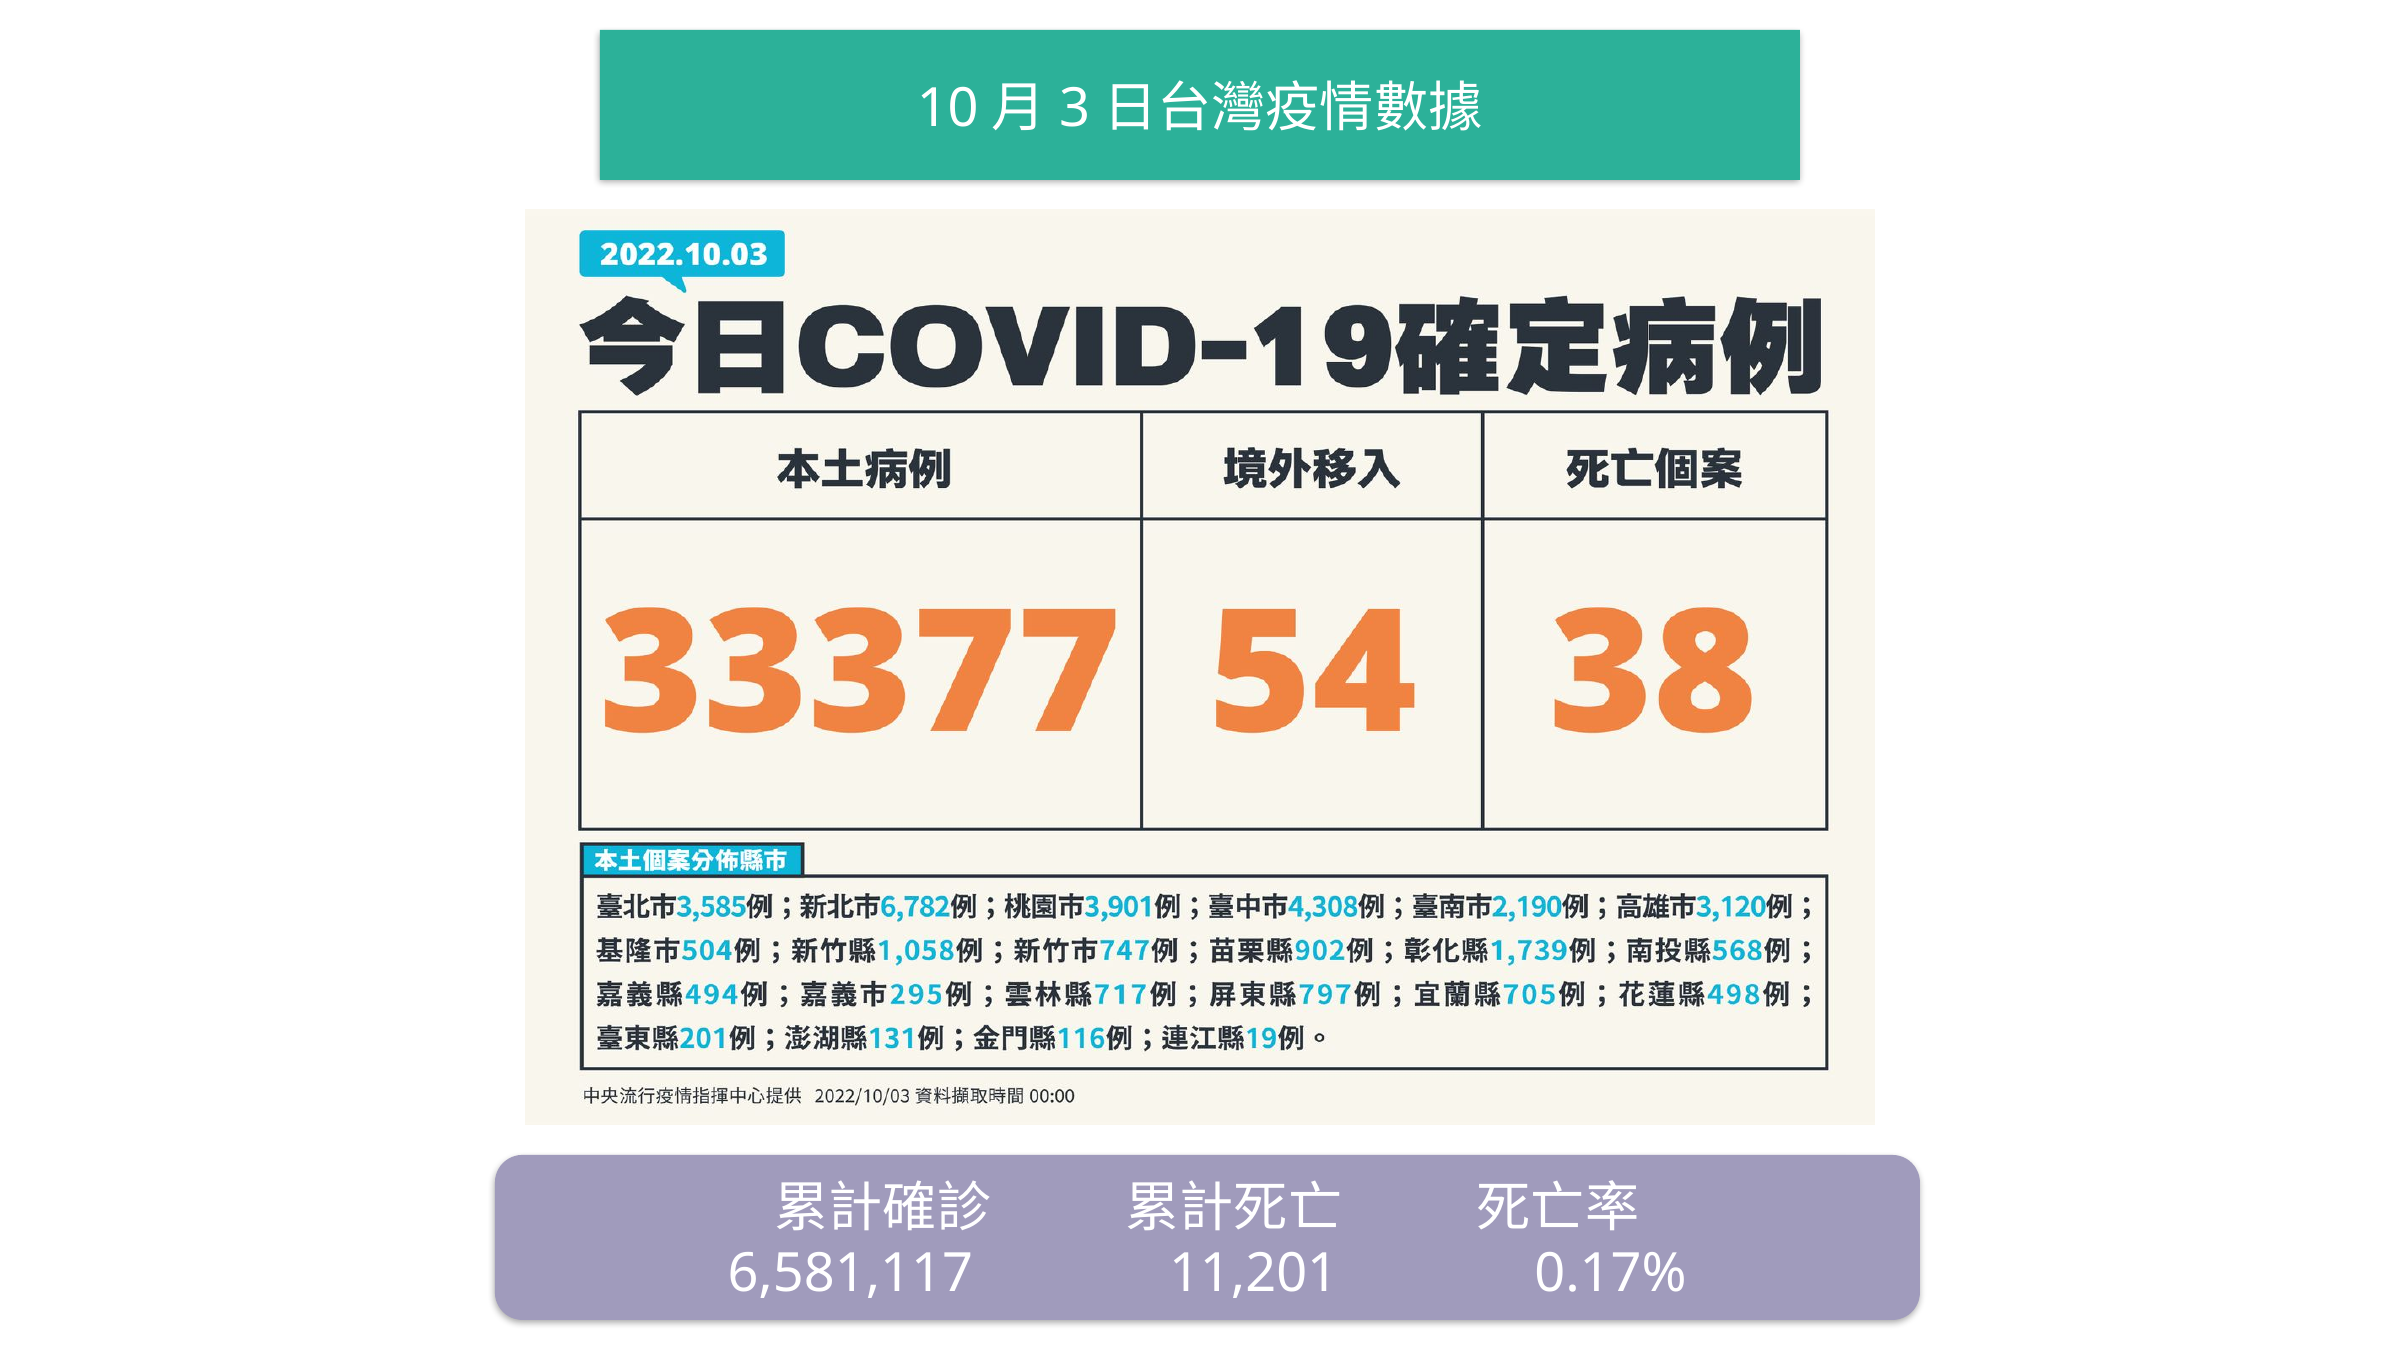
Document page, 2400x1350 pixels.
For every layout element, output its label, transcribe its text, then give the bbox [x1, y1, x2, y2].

text_box 累計確診 累計死亡 死亡率 6,581,117 11,201 0.17% [494, 1154, 1921, 1321]
text_box 10月3日台灣疫情數據 [599, 29, 1801, 181]
picture [524, 209, 1876, 1126]
